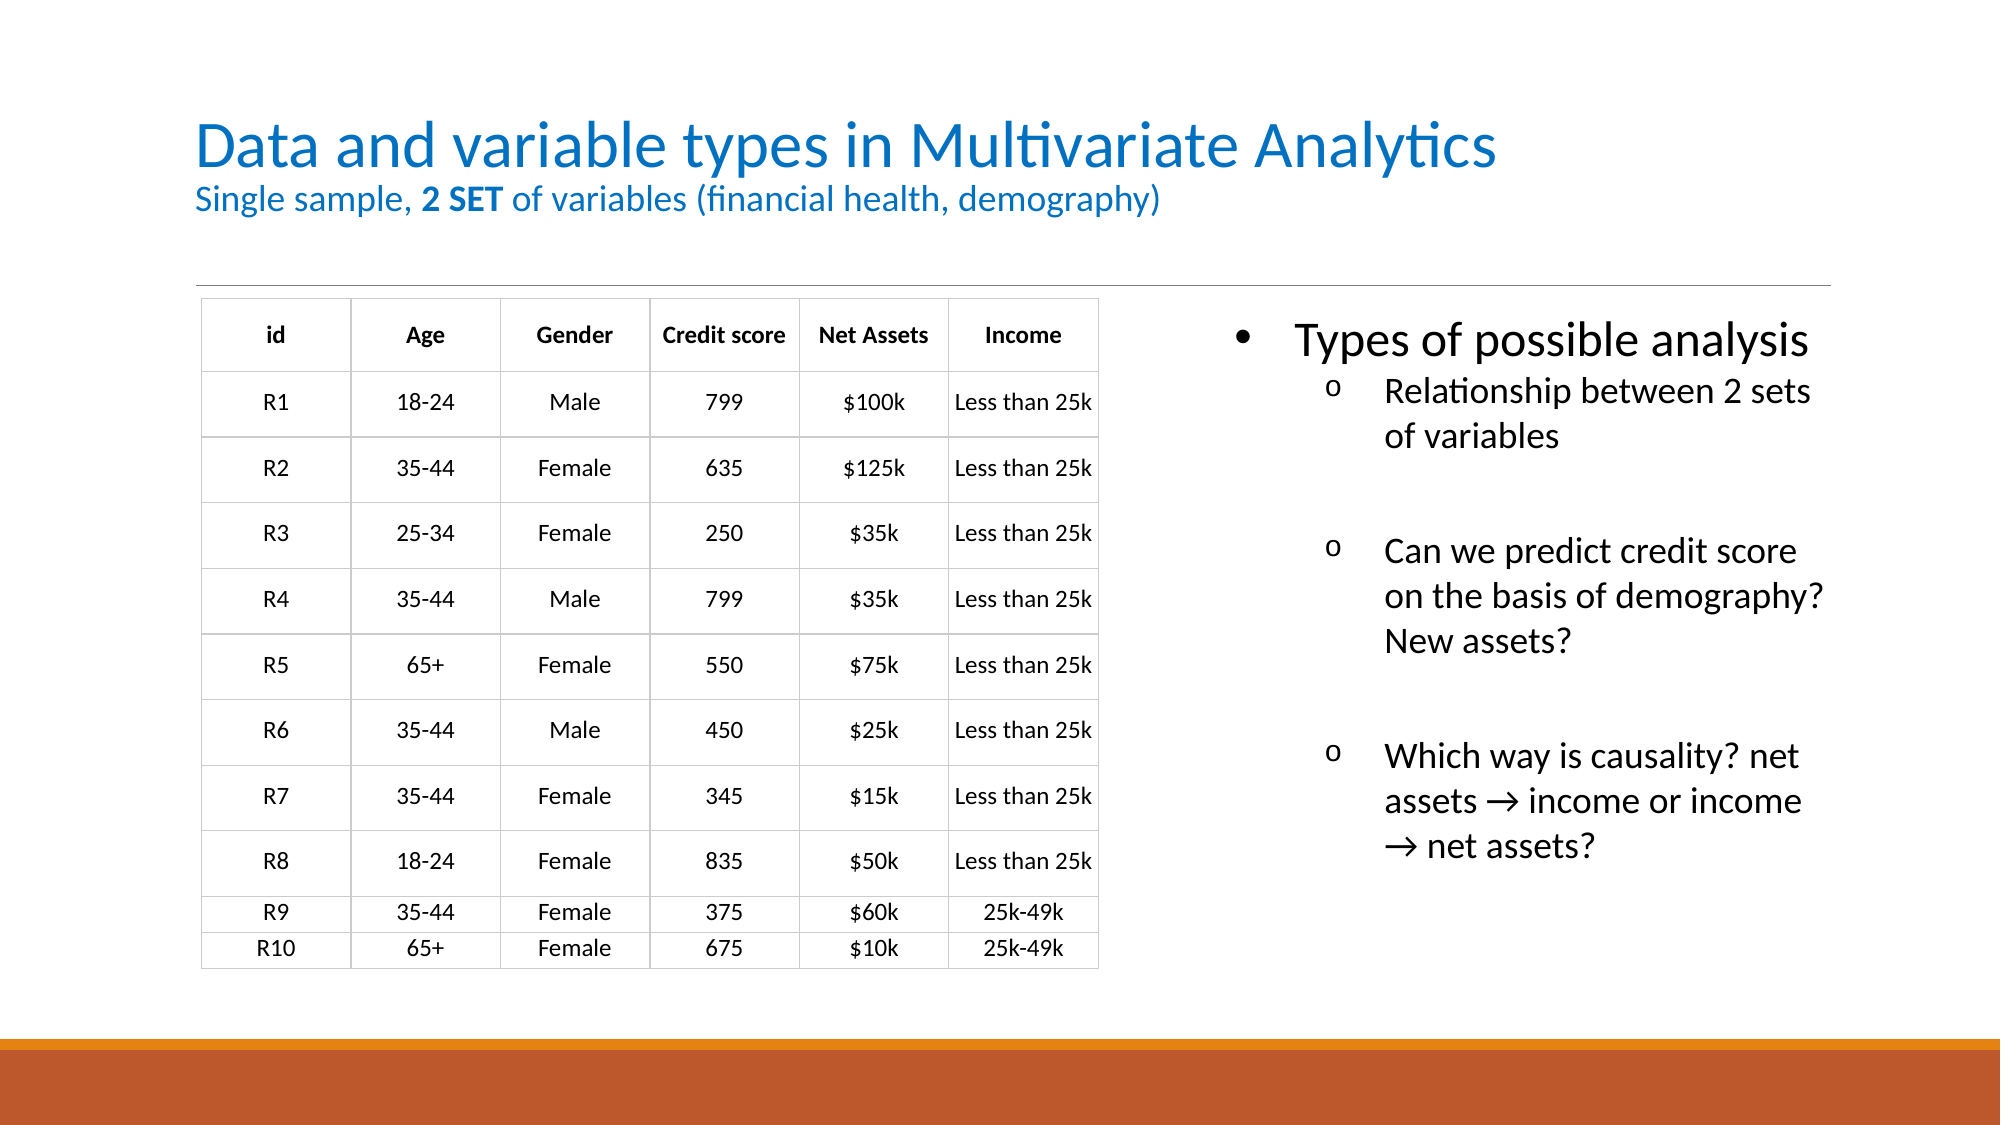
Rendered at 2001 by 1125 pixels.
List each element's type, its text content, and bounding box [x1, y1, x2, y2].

table_cell Less than 25k [949, 372, 1098, 436]
table_header Age [352, 299, 500, 371]
table_cell R7 [202, 766, 350, 830]
table_cell 65+ [352, 635, 500, 699]
table_cell Less than 25k [949, 831, 1098, 896]
table_cell Female [501, 766, 649, 830]
table_header Gender [501, 299, 649, 371]
table_cell Female [501, 831, 649, 896]
table_header id [202, 299, 350, 371]
table_cell 35-44 [352, 897, 500, 932]
table_cell R1 [202, 372, 350, 436]
table_cell R2 [202, 438, 350, 502]
table_cell 25k-49k [949, 897, 1098, 932]
table_cell 18-24 [352, 831, 500, 896]
table_cell 450 [651, 700, 799, 765]
table_cell $75k [800, 635, 948, 699]
table_cell 25-34 [352, 503, 500, 568]
table_cell R8 [202, 831, 350, 896]
table_cell Male [501, 569, 649, 633]
table_cell Male [501, 700, 649, 765]
table_cell $125k [800, 438, 948, 502]
table_cell Female [501, 635, 649, 699]
table_cell 799 [651, 372, 799, 436]
list Types of possible analysis Relationship between 2 sets of variables Can we predict credit score on the basis of demography? New assets? Which way is causality? net assets → income or income → net assets? [1144, 298, 1840, 947]
table_cell 35-44 [352, 438, 500, 502]
table_cell 345 [651, 766, 799, 830]
table_cell Female [501, 897, 649, 932]
table_cell R4 [202, 569, 350, 633]
table_cell Less than 25k [949, 569, 1098, 633]
table_cell 675 [651, 933, 799, 968]
table_cell R6 [202, 700, 350, 765]
table_cell $35k [800, 503, 948, 568]
table_cell $100k [800, 372, 948, 436]
table_cell 550 [651, 635, 799, 699]
table_cell Female [501, 503, 649, 568]
table_cell Less than 25k [949, 766, 1098, 830]
table_cell R5 [202, 635, 350, 699]
table_cell 25k-49k [949, 933, 1098, 968]
table_cell 35-44 [352, 700, 500, 765]
table_cell $35k [800, 569, 948, 633]
table_cell 799 [651, 569, 799, 633]
table_cell 375 [651, 897, 799, 932]
table_cell 18-24 [352, 372, 500, 436]
table_cell $10k [800, 933, 948, 968]
table_cell $15k [800, 766, 948, 830]
table_cell $60k [800, 897, 948, 932]
table_cell Less than 25k [949, 635, 1098, 699]
table_cell R3 [202, 503, 350, 568]
table_cell 250 [651, 503, 799, 568]
table_cell Male [501, 372, 649, 436]
table_cell Female [501, 933, 649, 968]
table_cell $50k [800, 831, 948, 896]
table_cell 835 [651, 831, 799, 896]
table_cell 65+ [352, 933, 500, 968]
table_cell Less than 25k [949, 438, 1098, 502]
table_cell Less than 25k [949, 700, 1098, 765]
table_cell 635 [651, 438, 799, 502]
table_cell Female [501, 438, 649, 502]
table_cell R9 [202, 897, 350, 932]
table_cell 35-44 [352, 569, 500, 633]
table_cell Less than 25k [949, 503, 1098, 568]
title Data and variable types in Multivariate Analytics Single sample, 2 SET of variables (financial health, demography) [180, 47, 1830, 285]
table_cell R10 [202, 933, 350, 968]
table_cell 35-44 [352, 766, 500, 830]
table_header Income [949, 299, 1098, 371]
table_cell $25k [800, 700, 948, 765]
table_header Net Assets [800, 299, 948, 371]
table_header Credit score [651, 299, 799, 371]
